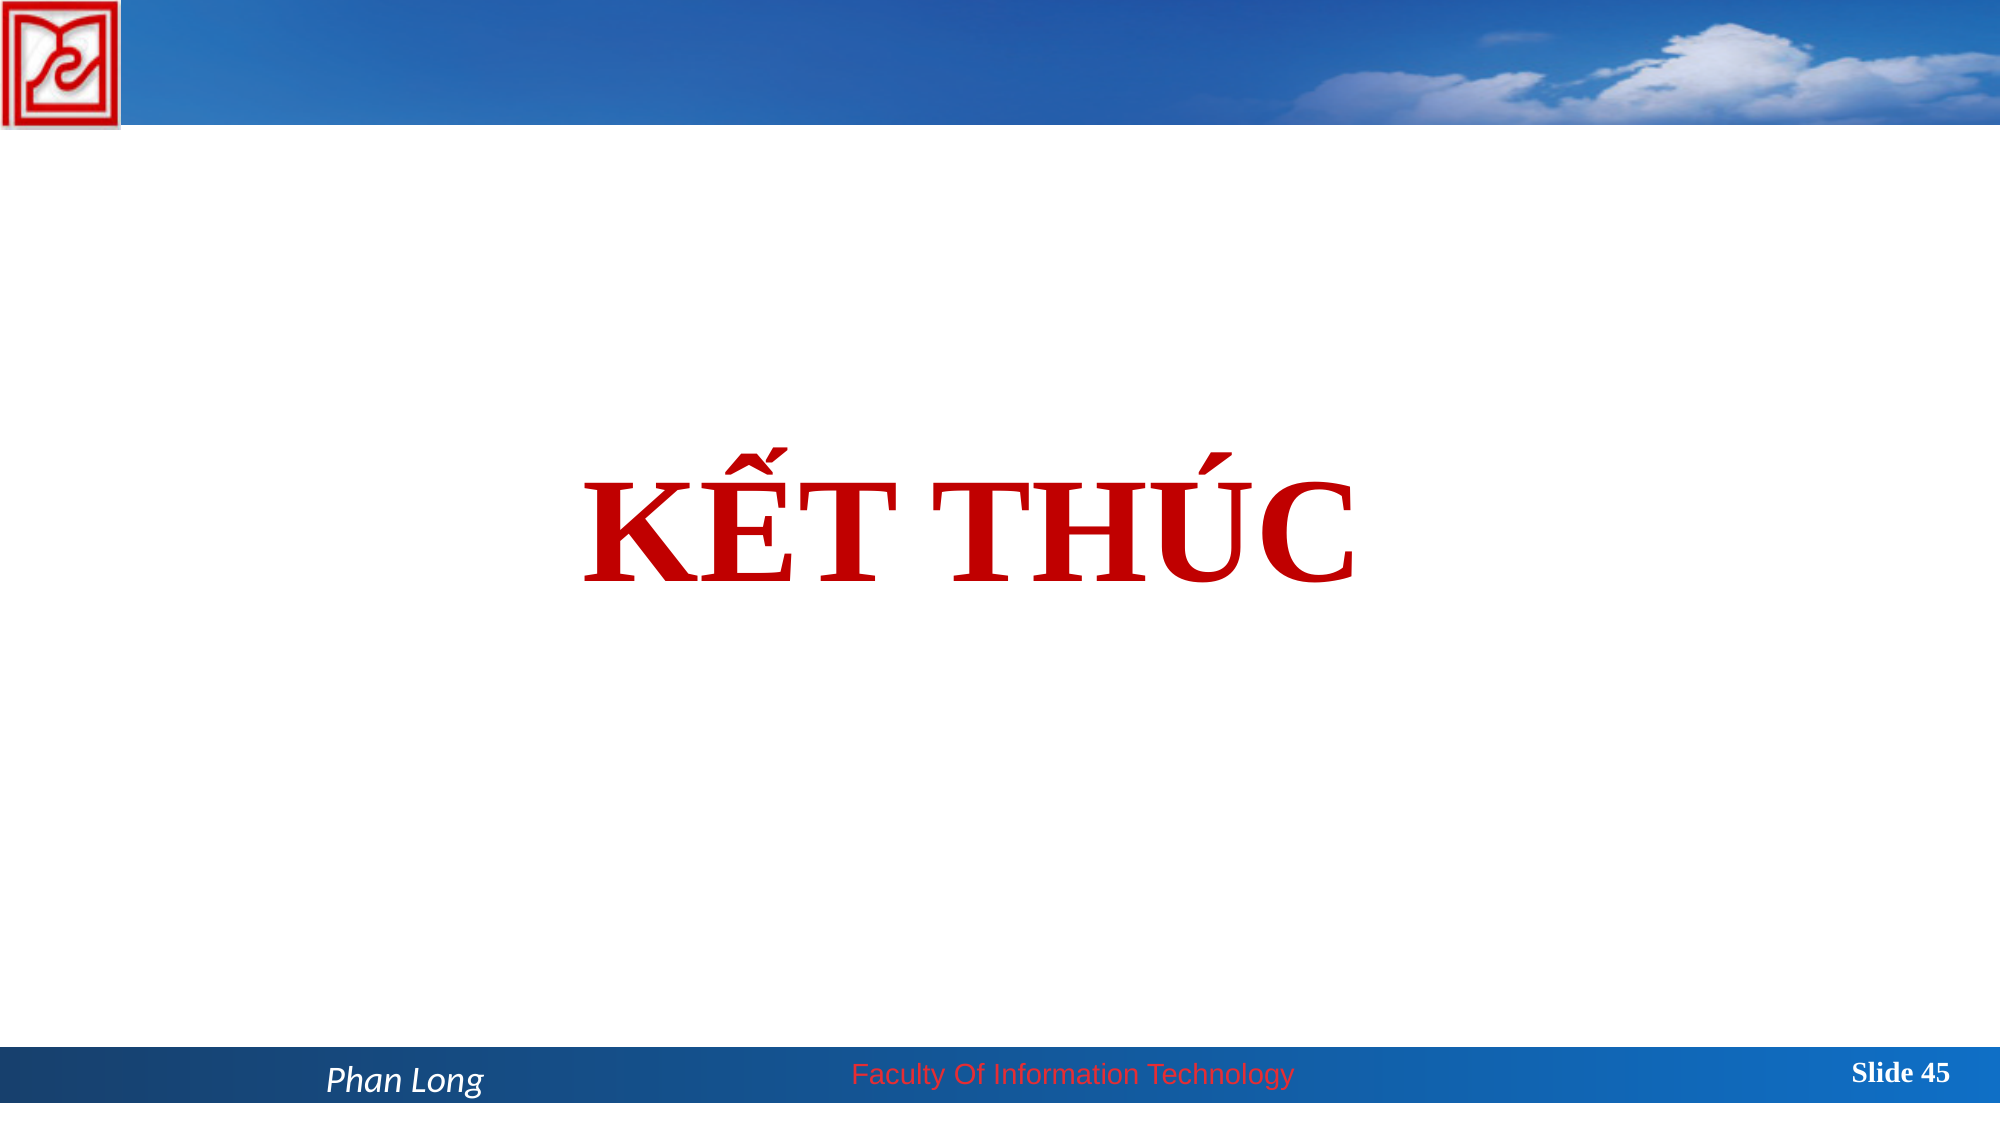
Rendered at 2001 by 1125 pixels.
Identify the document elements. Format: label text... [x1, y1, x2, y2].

title KẾT THÚC [0, 456, 1948, 587]
picture [0, 0, 2000, 130]
